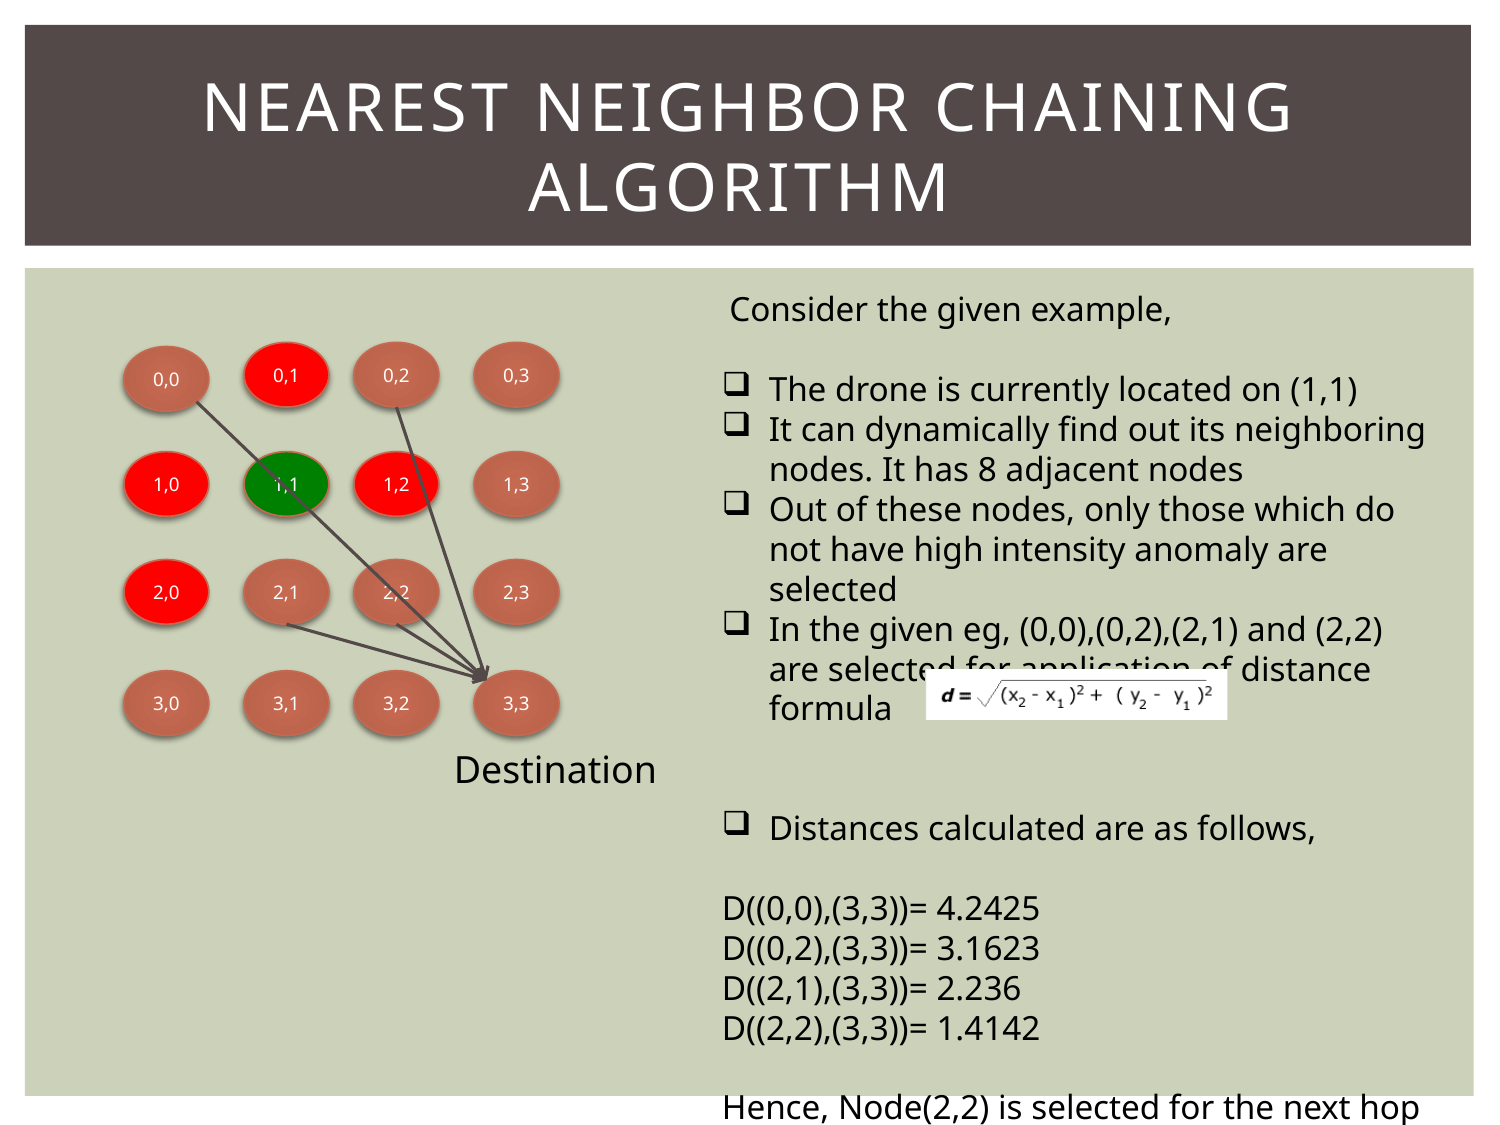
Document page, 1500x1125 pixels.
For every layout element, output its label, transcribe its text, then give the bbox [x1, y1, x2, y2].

text_box 3,2 [353, 689, 440, 737]
text_box 2,0 [123, 558, 191, 626]
text_box Consider the given example, The drone is currently located on (1,1) It can dynamically find out its neighboring nodes. It has 8 adjacent nodes Out of these nodes, only those which do not have high intensity anomaly are selected In the given eg, (0,0),(0,2),(2,1) and (2,2) are selected for application of distance formula Distances calculated are as follows, D((0,0),(3,3))= 4.2425 D((0,2),(3,3))= 3.1623 D((2,1),(3,3))= 2.236 D((2,2),(3,3))= 1.4142 Hence, Node(2,2) is selected for the next hop [707, 280, 1458, 1125]
text_box 0,1 [243, 341, 330, 400]
text_box 0,2 [353, 341, 440, 400]
title Nearest neighbor chaining Algorithm [62, 58, 1438, 232]
text_box 3,3 [473, 669, 560, 737]
text_box 0,3 [473, 341, 560, 408]
text_box 3,1 [243, 689, 330, 737]
text_box Destination [438, 738, 687, 799]
text_box 1,0 [123, 450, 191, 518]
text_box 3,0 [123, 669, 210, 737]
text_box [196, 401, 487, 681]
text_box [286, 623, 487, 681]
text_box 1,3 [493, 450, 560, 518]
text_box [396, 406, 487, 623]
text_box 0,0 [123, 345, 210, 413]
picture [924, 669, 1228, 720]
text_box 2,3 [493, 558, 560, 626]
